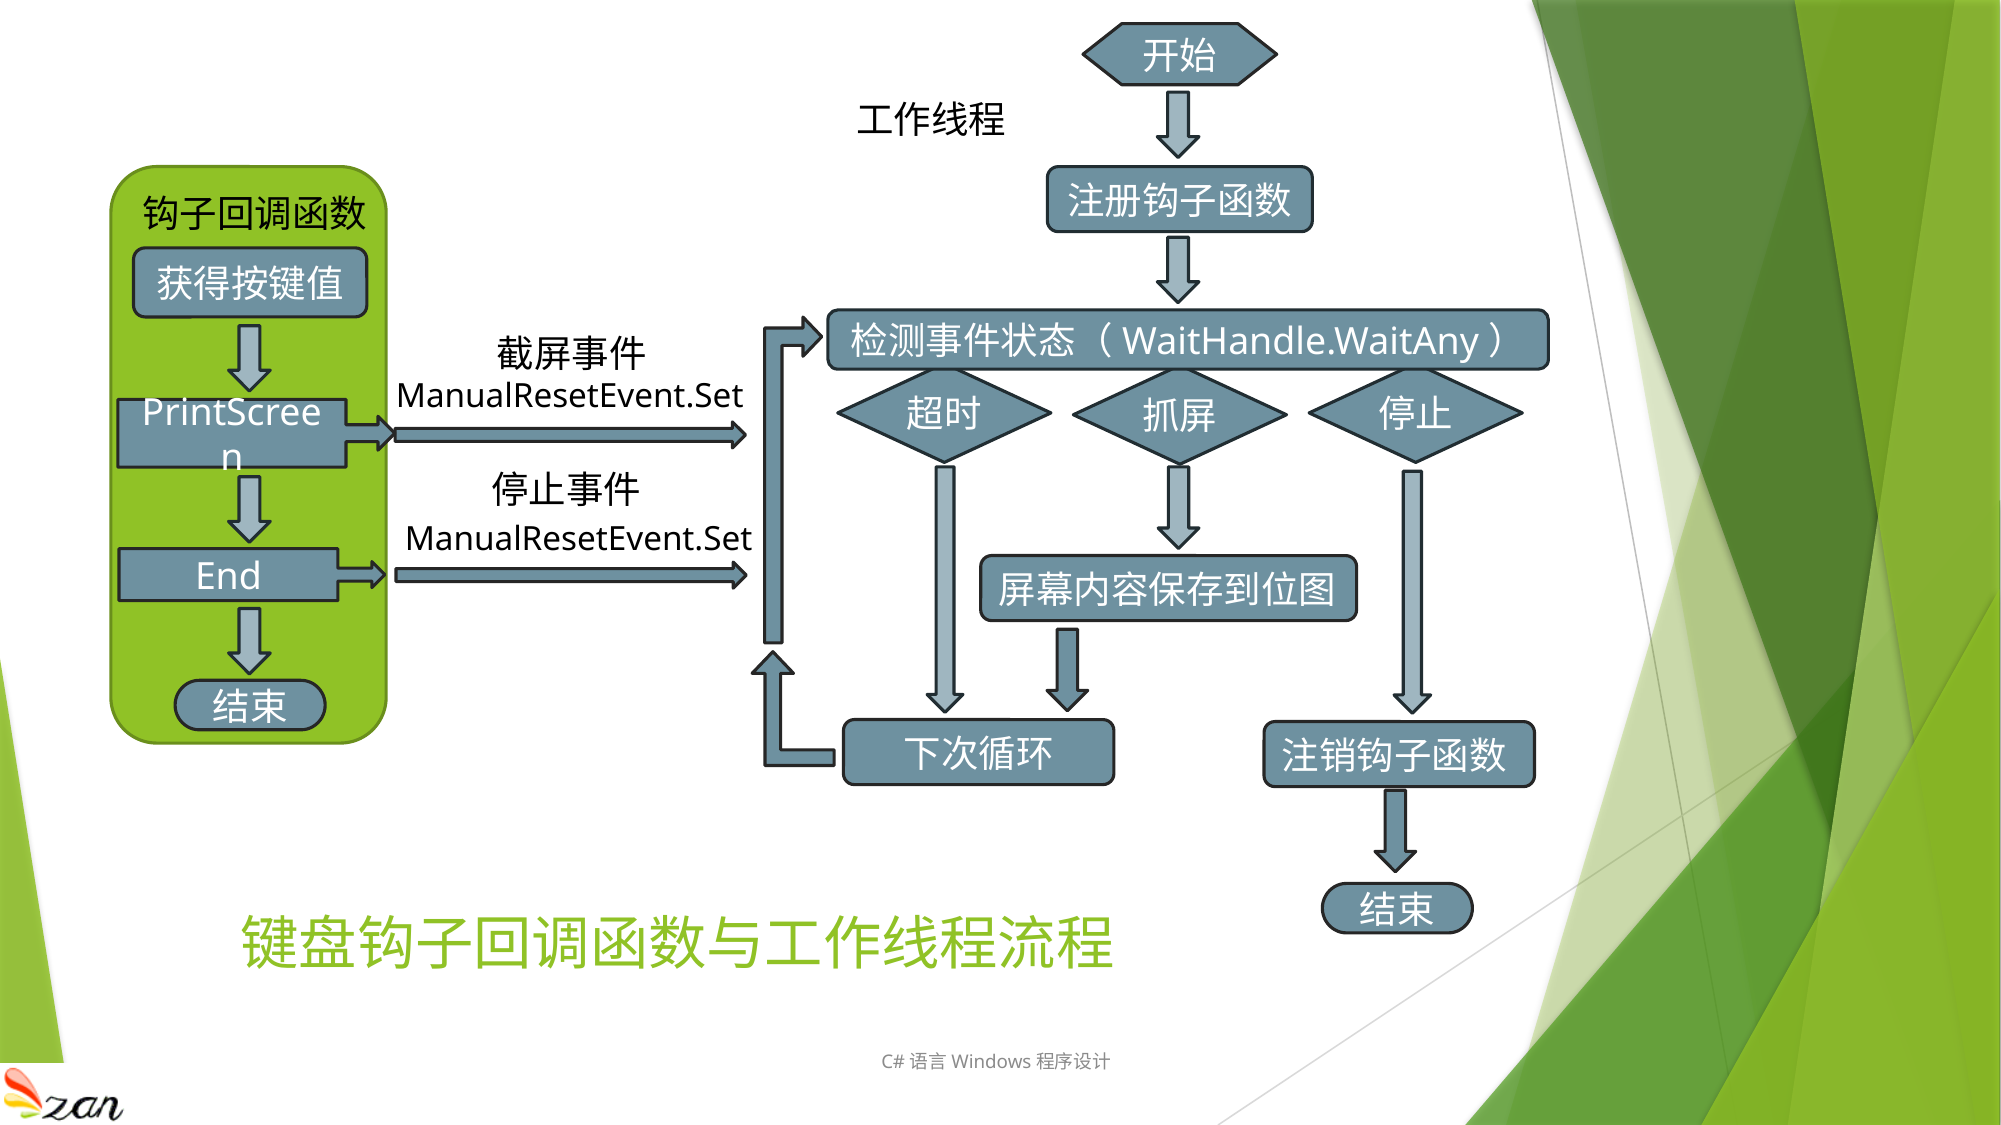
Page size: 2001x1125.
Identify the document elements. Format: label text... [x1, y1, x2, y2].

text_box 注销钩子函数 [1262, 719, 1537, 789]
text_box End [117, 547, 386, 603]
text_box 停止事件 [476, 458, 657, 509]
text_box [925, 465, 965, 714]
text_box 工作线程 [841, 88, 1021, 149]
text_box [227, 324, 272, 393]
text_box [750, 650, 836, 768]
text_box 屏幕内容保存到位图 [979, 553, 1359, 623]
text_box [1373, 788, 1418, 873]
text_box 抓屏 [1071, 371, 1289, 465]
picture [0, 1063, 128, 1125]
text_box [1155, 90, 1201, 159]
text_box [393, 421, 747, 450]
text_box 停止 [1307, 371, 1524, 464]
text_box [394, 565, 748, 590]
text_box ManualResetEvent.Set [390, 509, 769, 565]
text_box 超时 [836, 371, 1053, 464]
text_box [109, 164, 388, 745]
text_box 下次循环 [841, 717, 1116, 787]
text_box [1045, 627, 1090, 712]
text_box [227, 475, 272, 544]
text_box [1155, 235, 1201, 304]
title 键盘钩子回调函数与工作线程流程 [225, 898, 1147, 1000]
text_box 检测事件状态（WaitHandle.WaitAny） [826, 308, 1550, 371]
text_box 截屏事件 [482, 322, 662, 383]
text_box 注册钩子函数 [1045, 165, 1314, 234]
text_box PrintScreen [116, 397, 397, 469]
text_box 结束 [173, 678, 327, 732]
text_box [763, 315, 823, 645]
text_box 钩子回调函数 [127, 182, 383, 243]
text_box 结束 [1320, 881, 1474, 935]
footer C#语言Windows程序设计 [866, 1023, 1342, 1099]
text_box [227, 606, 272, 676]
text_box ManualResetEvent.Set [381, 366, 759, 421]
text_box [1156, 465, 1201, 550]
text_box [1392, 469, 1433, 715]
text_box 开始 [1081, 22, 1279, 87]
text_box 获得按键值 [131, 246, 369, 319]
